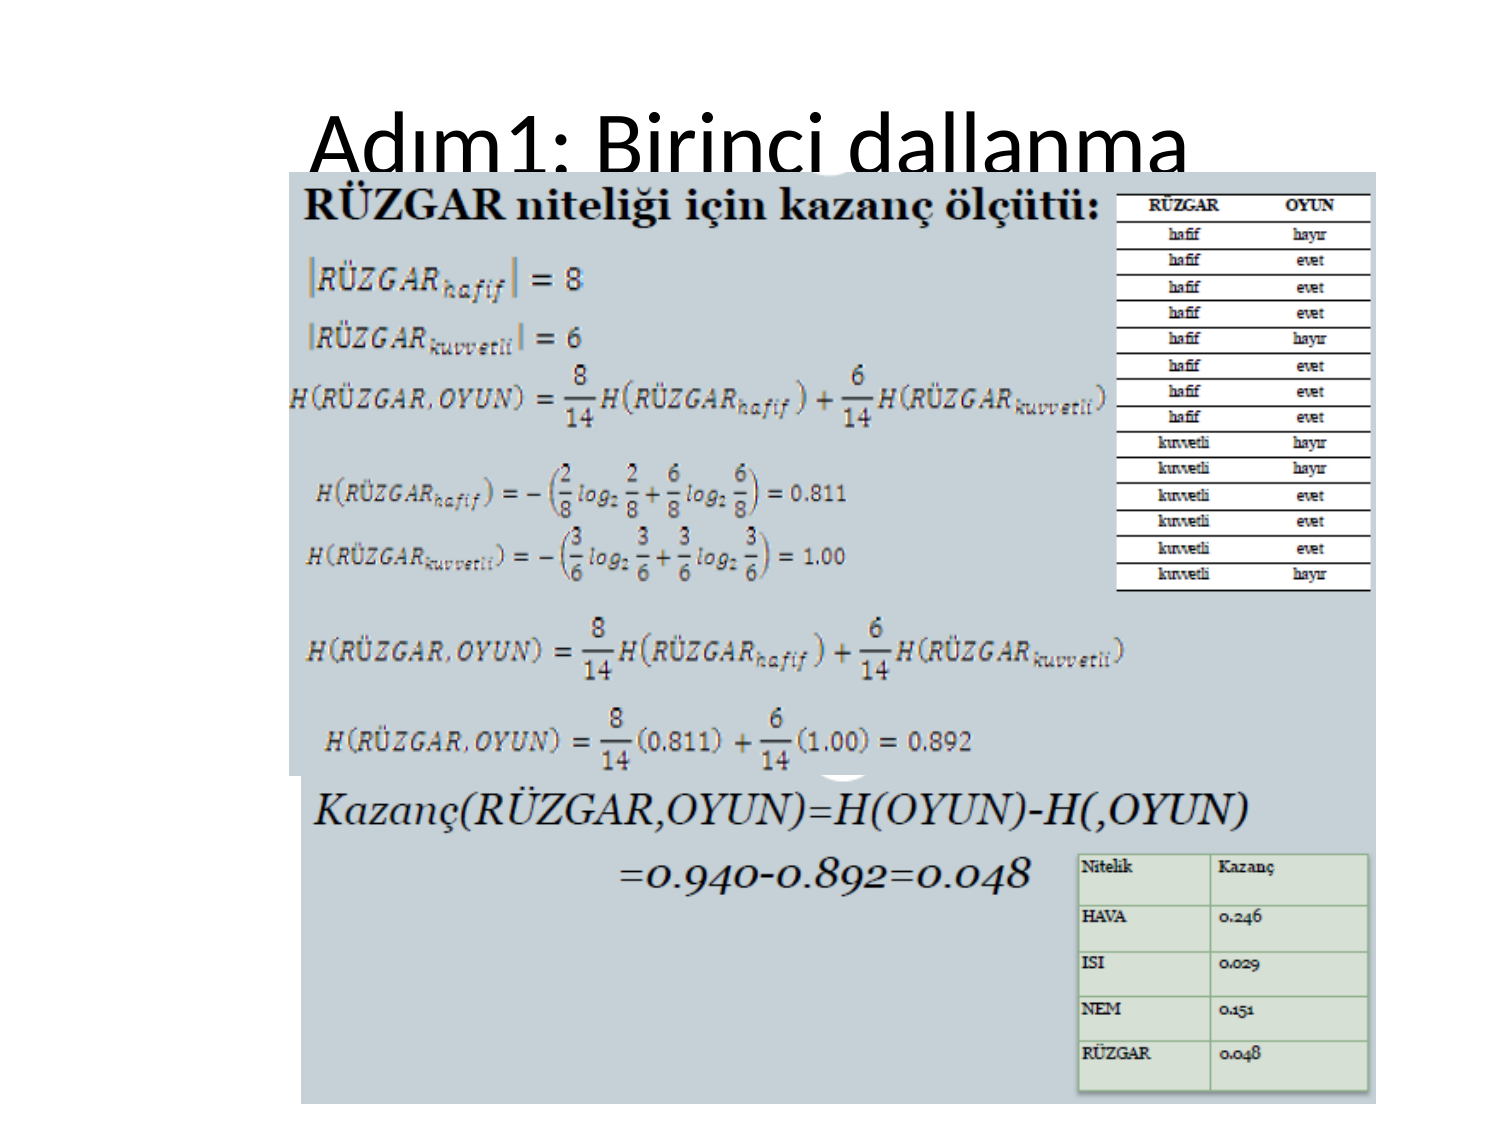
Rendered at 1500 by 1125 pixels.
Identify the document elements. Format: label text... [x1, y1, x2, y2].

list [288, 172, 1377, 776]
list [300, 774, 1377, 1104]
title Adım1: Birinci dallanma [75, 45, 1425, 233]
